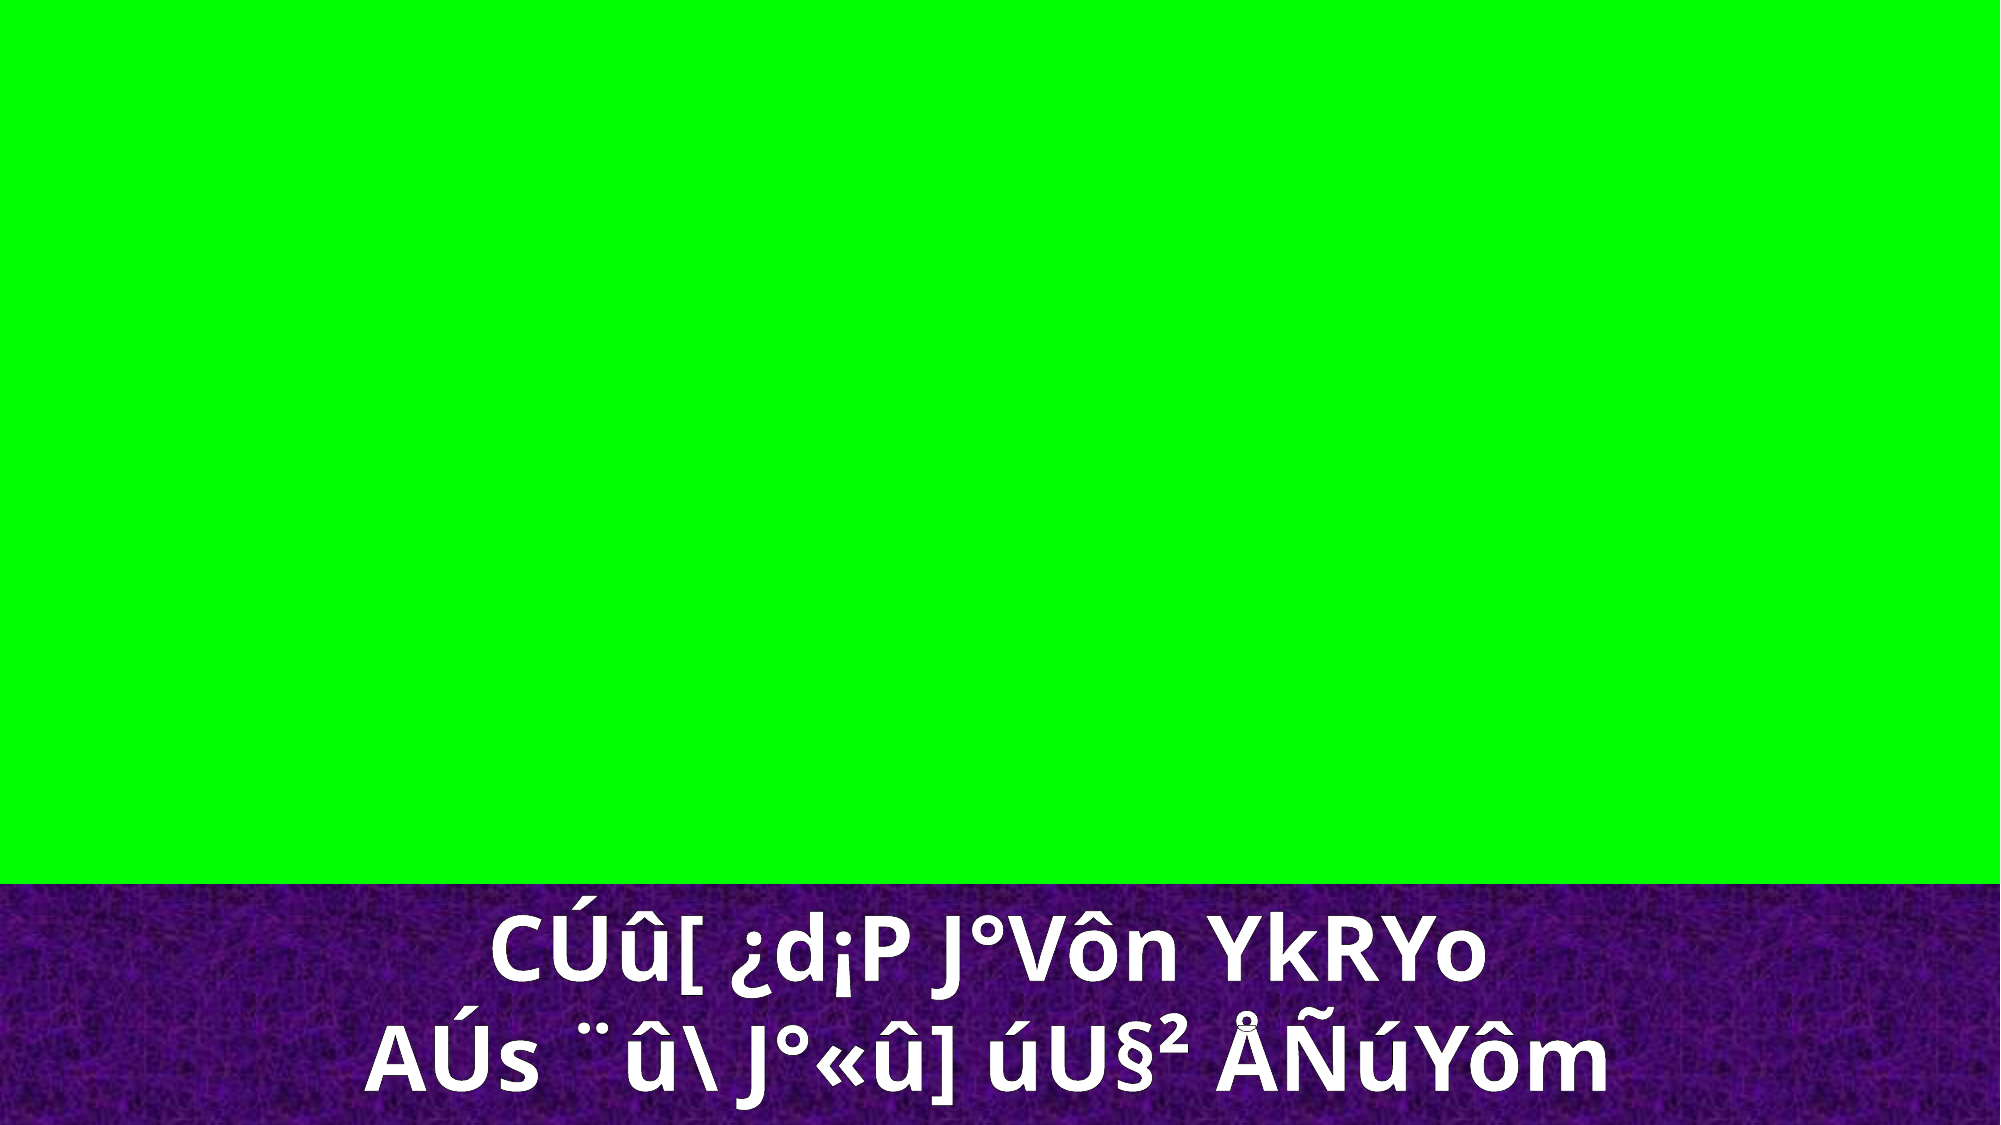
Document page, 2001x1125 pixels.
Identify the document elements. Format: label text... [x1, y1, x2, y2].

text_box [0, 884, 2000, 1125]
text_box CÚû[ ¿d¡P J°Vôn YkRYo AÚs ¨û\ J°«û] úU§² ÅÑúYôm [22, 882, 1979, 1117]
